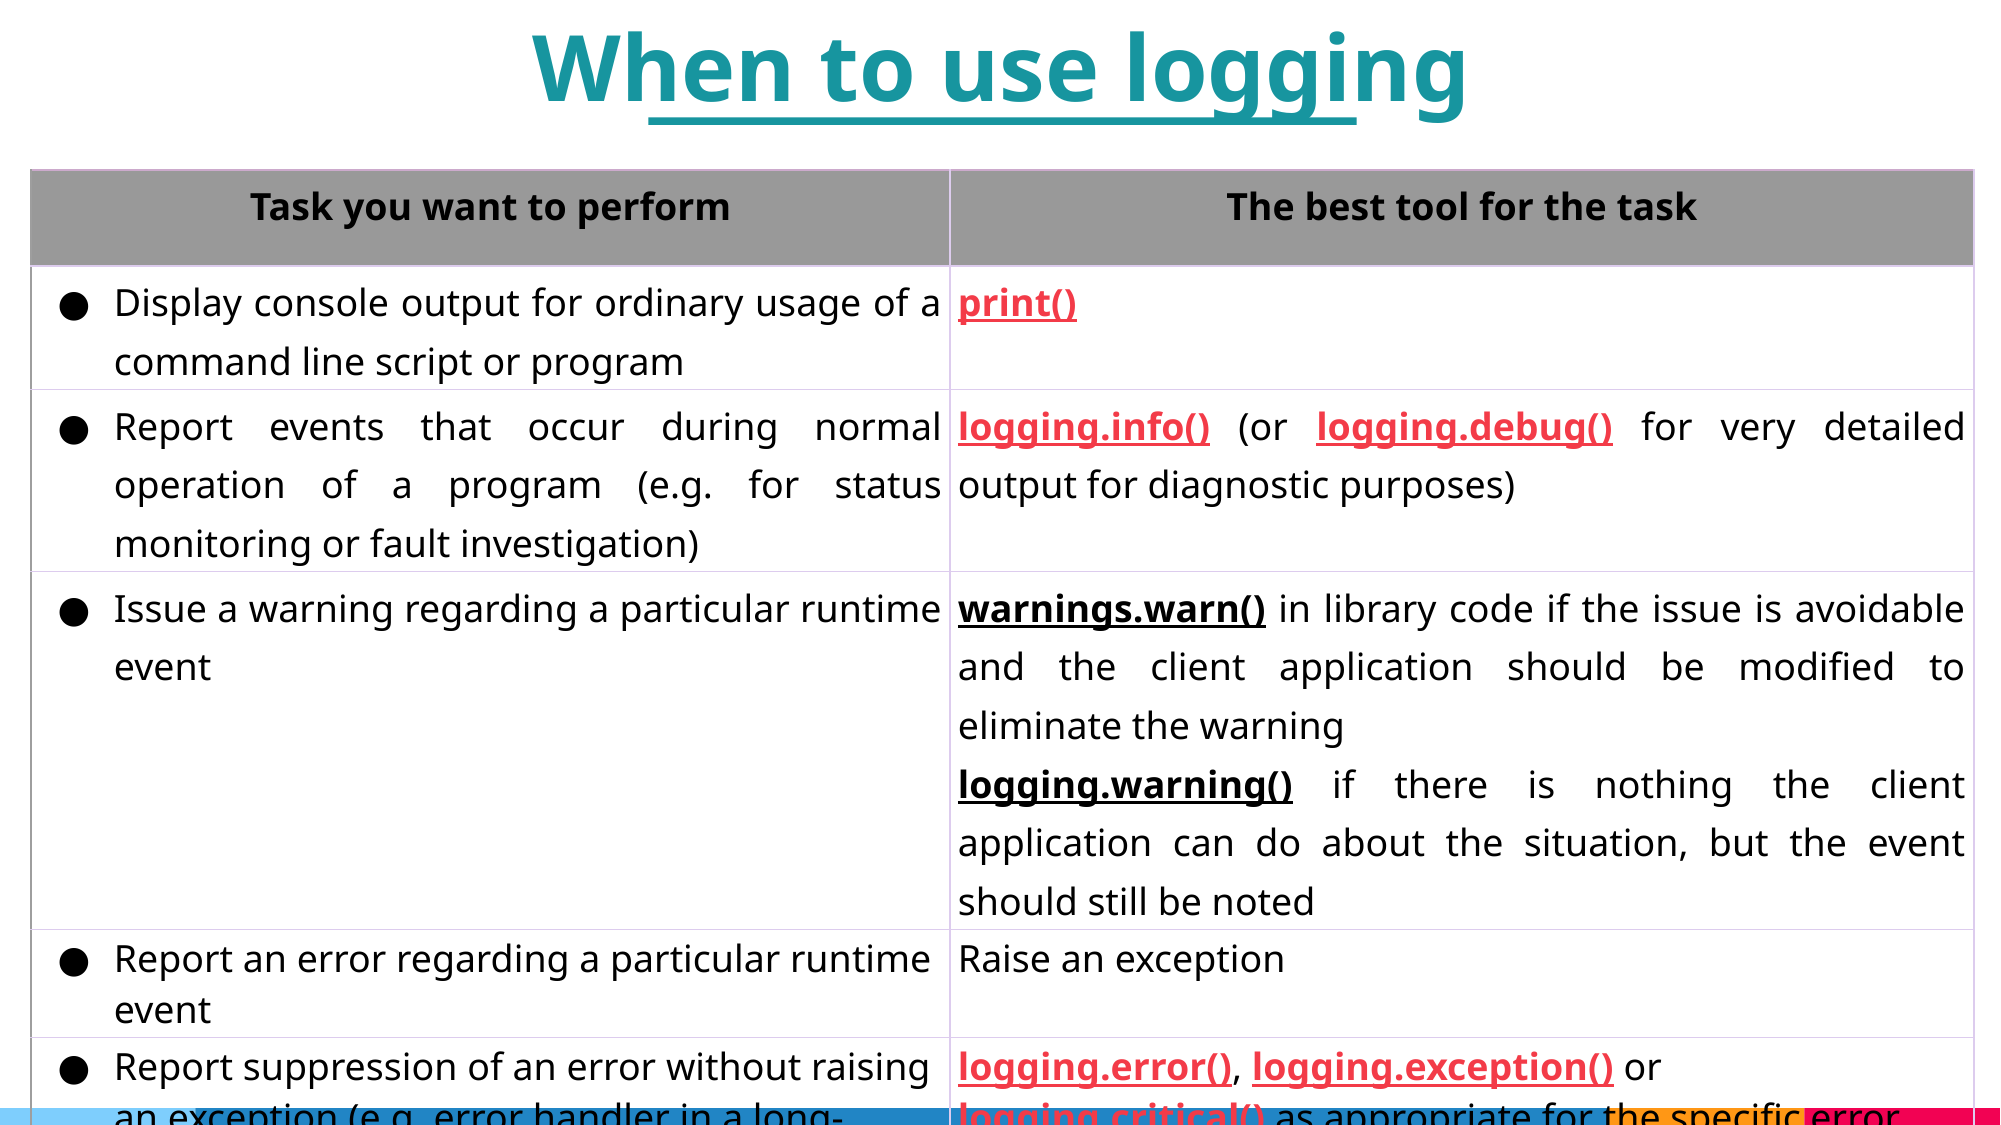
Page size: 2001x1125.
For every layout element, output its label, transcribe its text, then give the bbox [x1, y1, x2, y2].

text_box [142, 5, 1861, 126]
table_cell logging.error(), logging.exception() or logging.critical() as appropriate for the specific error and application domain [951, 1038, 1973, 1125]
table_header Task you want to perform [32, 171, 949, 265]
table_header The best tool for the task [951, 171, 1973, 265]
table_cell Report events that occur during normal operation of a program (e.g. for status monitoring or fault investigation) [32, 390, 949, 571]
table_cell Report an error regarding a particular runtime event [32, 930, 949, 1037]
table_cell logging.info() (or logging.debug() for very detailed output for diagnostic purposes) [951, 390, 1973, 571]
table_cell Display console output for ordinary usage of a command line script or program [32, 267, 949, 389]
table_cell Raise an exception [951, 930, 1973, 1037]
table_cell print() [951, 267, 1973, 389]
table_cell Report suppression of an error without raising an exception (e.g. error handler in a long-running server process) [32, 1038, 949, 1125]
table_cell warnings.warn() in library code if the issue is avoidable and the client application should be modified to eliminate the warning logging.warning() if there is nothing the client application can do about the situation, but the event should still be noted [951, 572, 1973, 929]
table_cell Issue a warning regarding a particular runtime event [32, 572, 949, 929]
